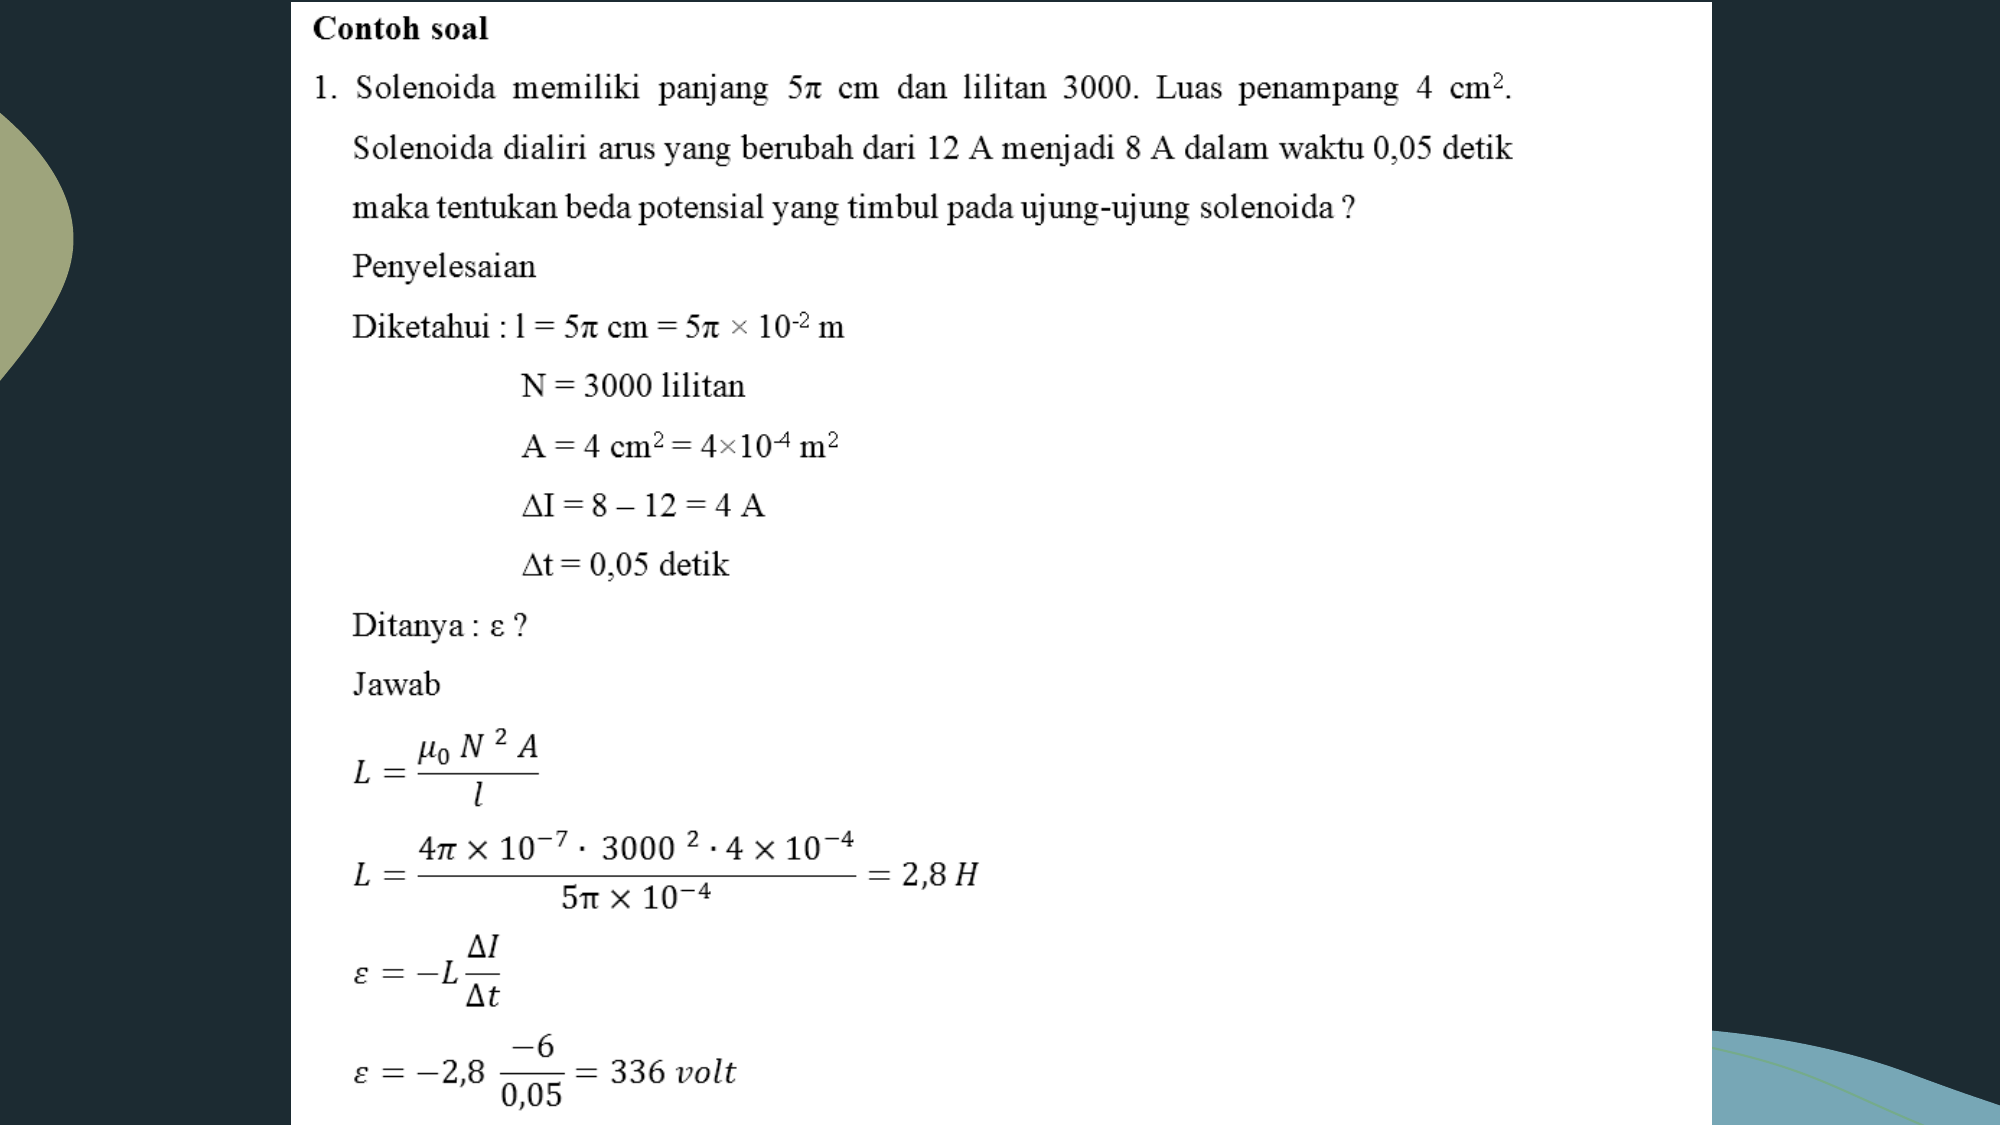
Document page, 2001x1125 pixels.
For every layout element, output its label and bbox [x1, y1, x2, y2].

picture [291, 2, 1712, 1125]
